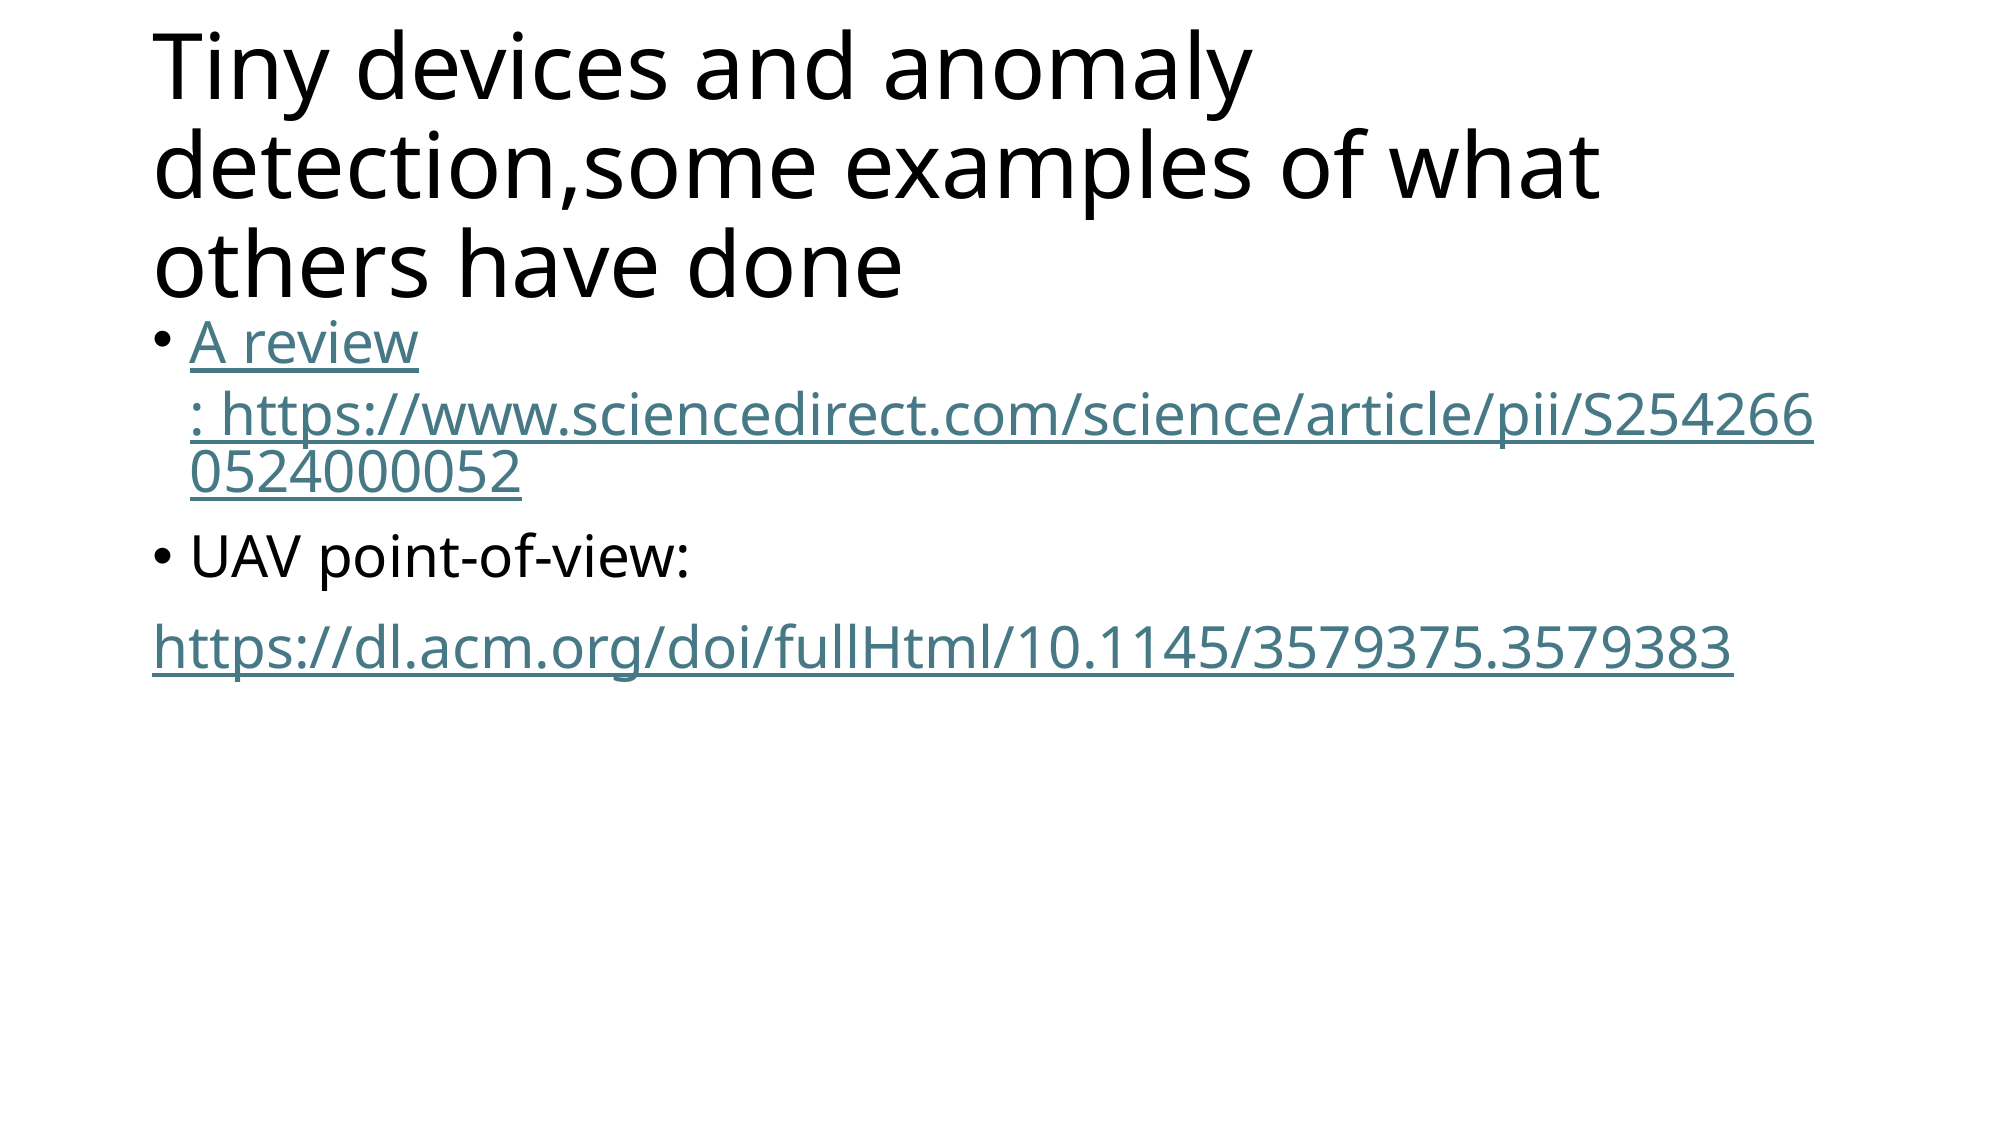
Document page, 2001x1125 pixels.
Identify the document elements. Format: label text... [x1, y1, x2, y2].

title Tiny devices and anomaly detection,some examples of what others have done [137, 59, 1863, 278]
list A review: https://www.sciencedirect.com/science/article/pii/S2542660524000052 UAV point-of-view: https://dl.acm.org/doi/fullHtml/10.1145/3579375.3579383 [137, 299, 1863, 1014]
